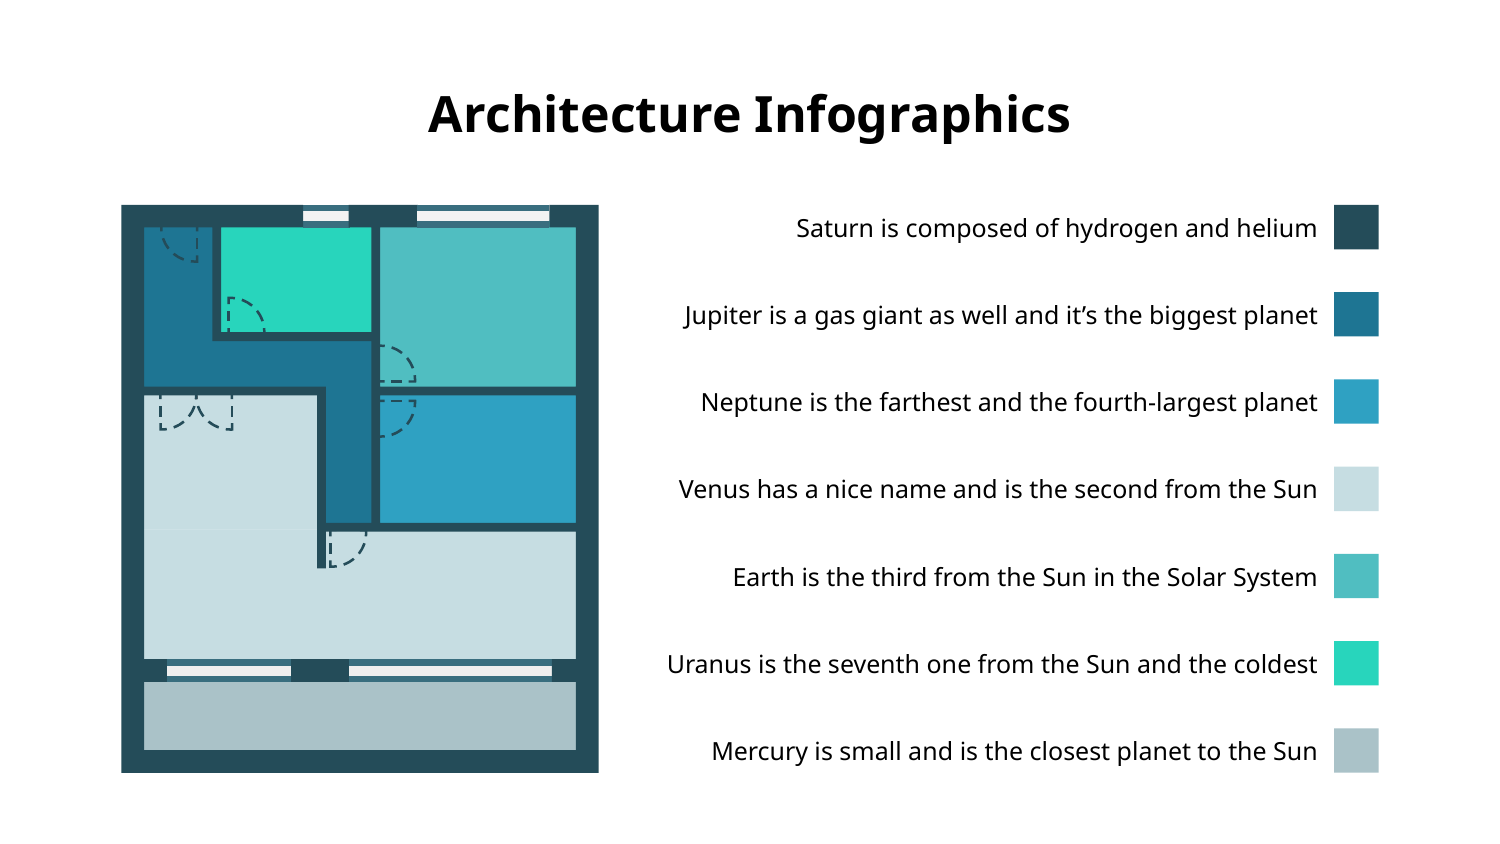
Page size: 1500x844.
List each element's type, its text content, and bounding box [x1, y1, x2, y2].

text_box Uranus is the seventh one from the Sun and the coldest [649, 641, 1334, 686]
text_box Saturn is composed of hydrogen and helium [649, 204, 1334, 250]
text_box [1334, 641, 1379, 686]
text_box [1334, 466, 1379, 512]
text_box [1334, 292, 1379, 337]
text_box [1334, 204, 1379, 250]
text_box Earth is the third from the Sun in the Solar System [649, 553, 1334, 599]
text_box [121, 204, 599, 774]
text_box [1334, 379, 1379, 424]
text_box Mercury is small and is the closest planet to the Sun [649, 728, 1334, 773]
text_box [1334, 553, 1379, 599]
text_box Jupiter is a gas giant as well and it’s the biggest planet [649, 292, 1334, 337]
text_box Venus has a nice name and is the second from the Sun [649, 466, 1334, 512]
text_box [1334, 728, 1379, 773]
title Architecture Infographics [75, 67, 1425, 133]
text_box Neptune is the farthest and the fourth-largest planet [649, 379, 1334, 424]
